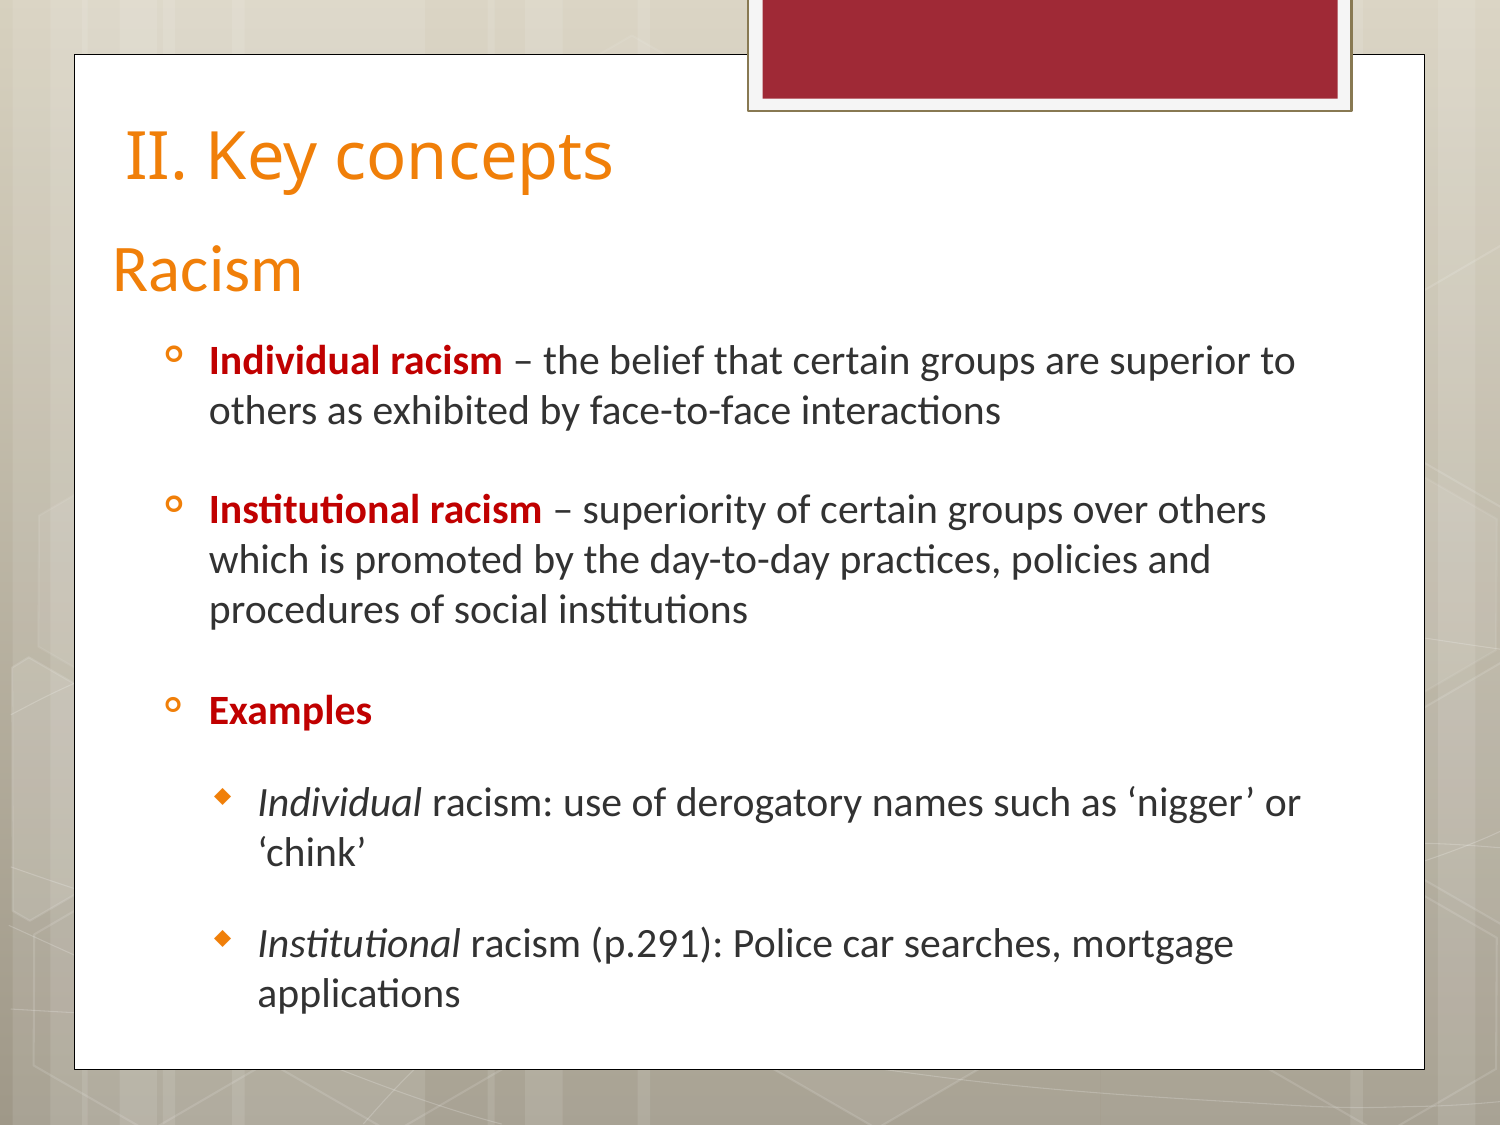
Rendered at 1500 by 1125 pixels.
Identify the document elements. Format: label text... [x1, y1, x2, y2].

title Racism [97, 174, 1250, 313]
text_box Examples Individual racism: use of derogatory names such as ‘nigger’ or ‘chink’ Institutional racism (p.291): Police car searches, mortgage applications [137, 675, 1400, 1075]
list Individual racism – the belief that certain groups are superior to others as exhibited by face-to-face interactions Institutional racism – superiority of certain groups over others which is promoted by the day-to-day practices, policies and procedures of social institutions [137, 324, 1388, 675]
text_box II. Key concepts [110, 12, 1263, 200]
